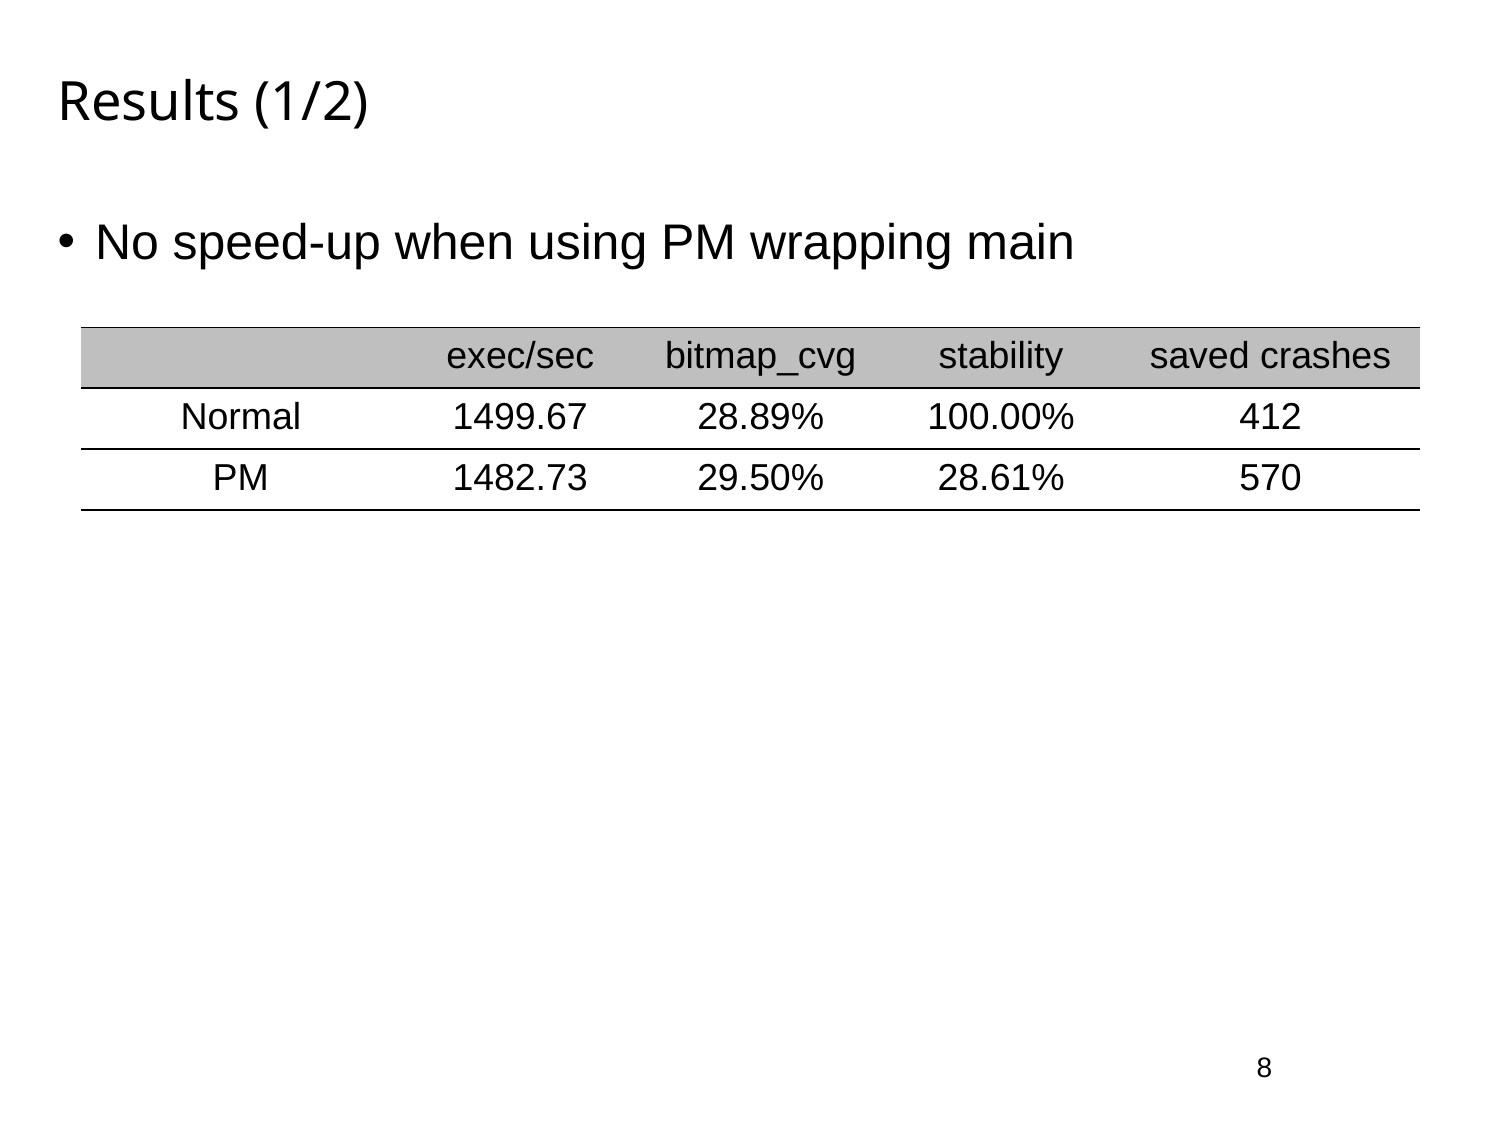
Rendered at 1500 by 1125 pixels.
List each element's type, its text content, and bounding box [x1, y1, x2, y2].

table_cell 412 [1121, 389, 1420, 448]
list No speed-up when using PM wrapping main [42, 208, 1459, 1015]
table_header saved crashes [1121, 328, 1420, 387]
table_cell 100.00% [881, 389, 1121, 448]
table_cell 28.89% [640, 389, 881, 448]
table_cell 29.50% [640, 450, 881, 509]
table_cell PM [81, 450, 400, 509]
table_cell 570 [1121, 450, 1420, 509]
table_cell 1482.73 [400, 450, 640, 509]
title Results (1/2) [42, 25, 1459, 181]
table_header [81, 328, 400, 387]
table_cell 28.61% [881, 450, 1121, 509]
table_header bitmap_cvg [640, 328, 881, 387]
table_header exec/sec [400, 328, 640, 387]
table_header stability [881, 328, 1121, 387]
table_cell Normal [81, 389, 400, 448]
table_cell 1499.67 [400, 389, 640, 448]
